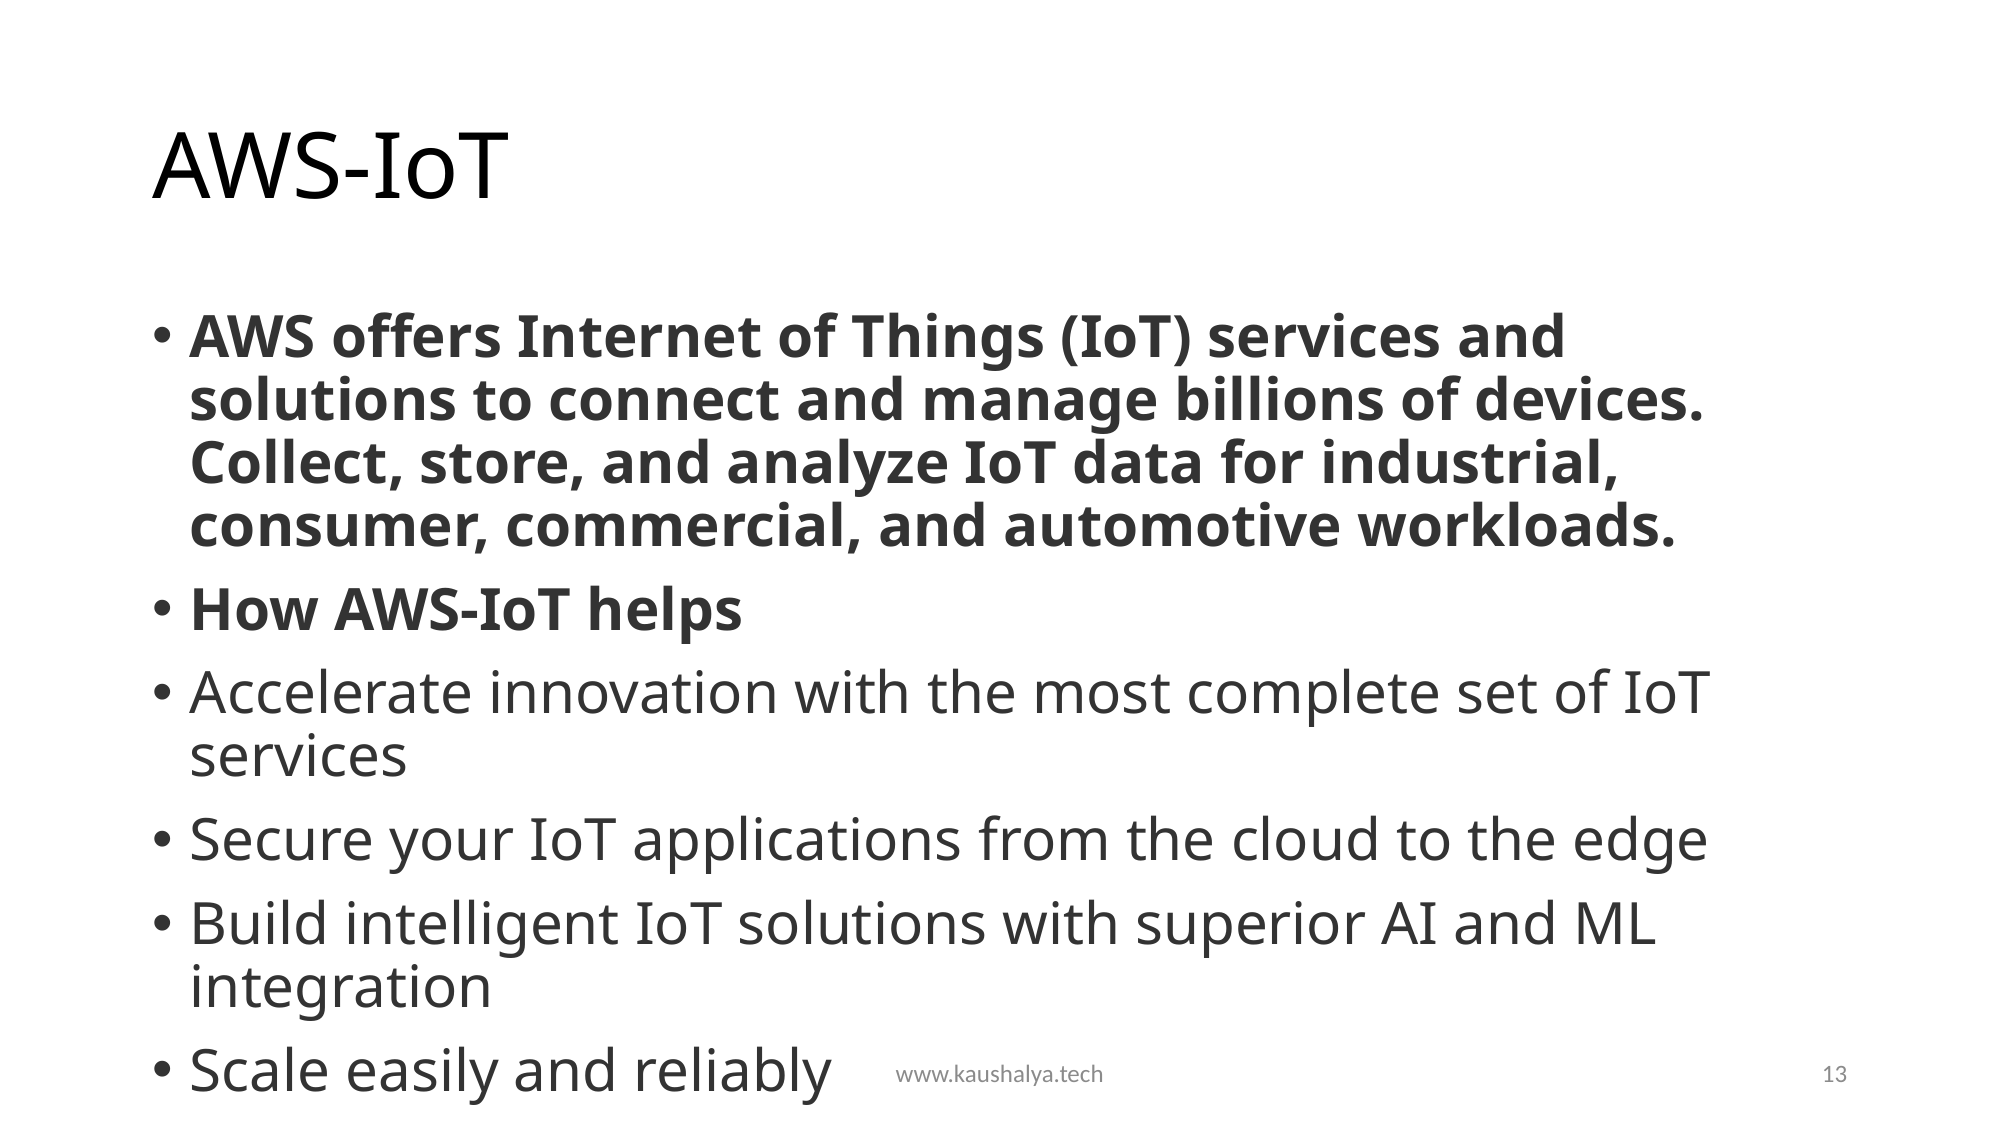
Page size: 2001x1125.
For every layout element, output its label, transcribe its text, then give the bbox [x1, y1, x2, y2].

title AWS-IoT [137, 59, 1863, 278]
list AWS offers Internet of Things (IoT) services and solutions to connect and manage billions of devices. Collect, store, and analyze IoT data for industrial, consumer, commercial, and automotive workloads. How AWS-IoT helps Accelerate innovation with the most complete set of IoT services Secure your IoT applications from the cloud to the edge Build intelligent IoT solutions with superior AI and ML integration Scale easily and reliably https://aws.amazon.com/iot/ [137, 299, 1863, 1014]
footer www.kaushalya.tech [662, 1042, 1338, 1103]
slide_number 13 [1412, 1042, 1863, 1103]
